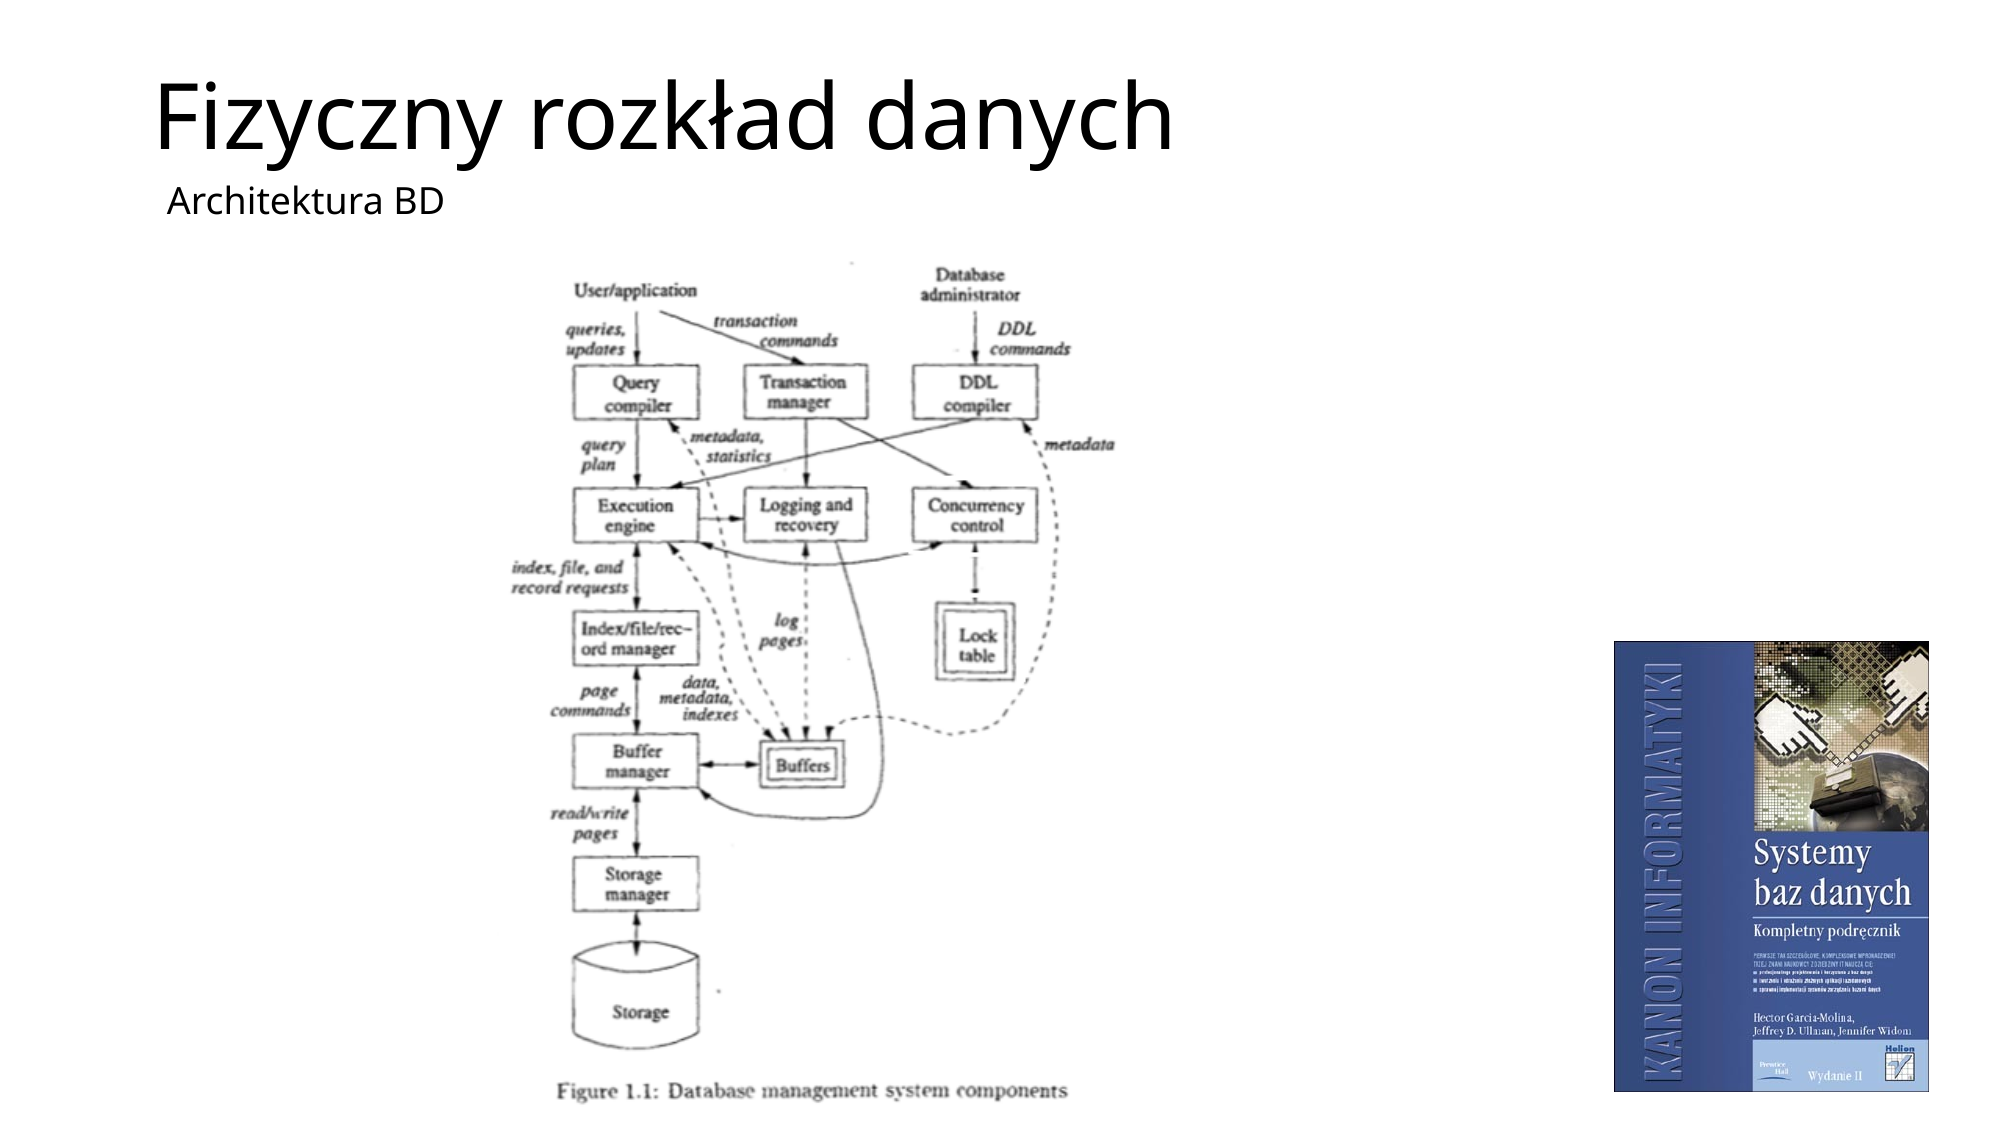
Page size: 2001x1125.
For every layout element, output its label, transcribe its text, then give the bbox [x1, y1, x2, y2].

text_box Architektura BD [151, 172, 1877, 232]
picture [1614, 641, 1929, 1092]
picture [497, 246, 1436, 1125]
title Fizyczny rozkład danych [137, 59, 1863, 180]
